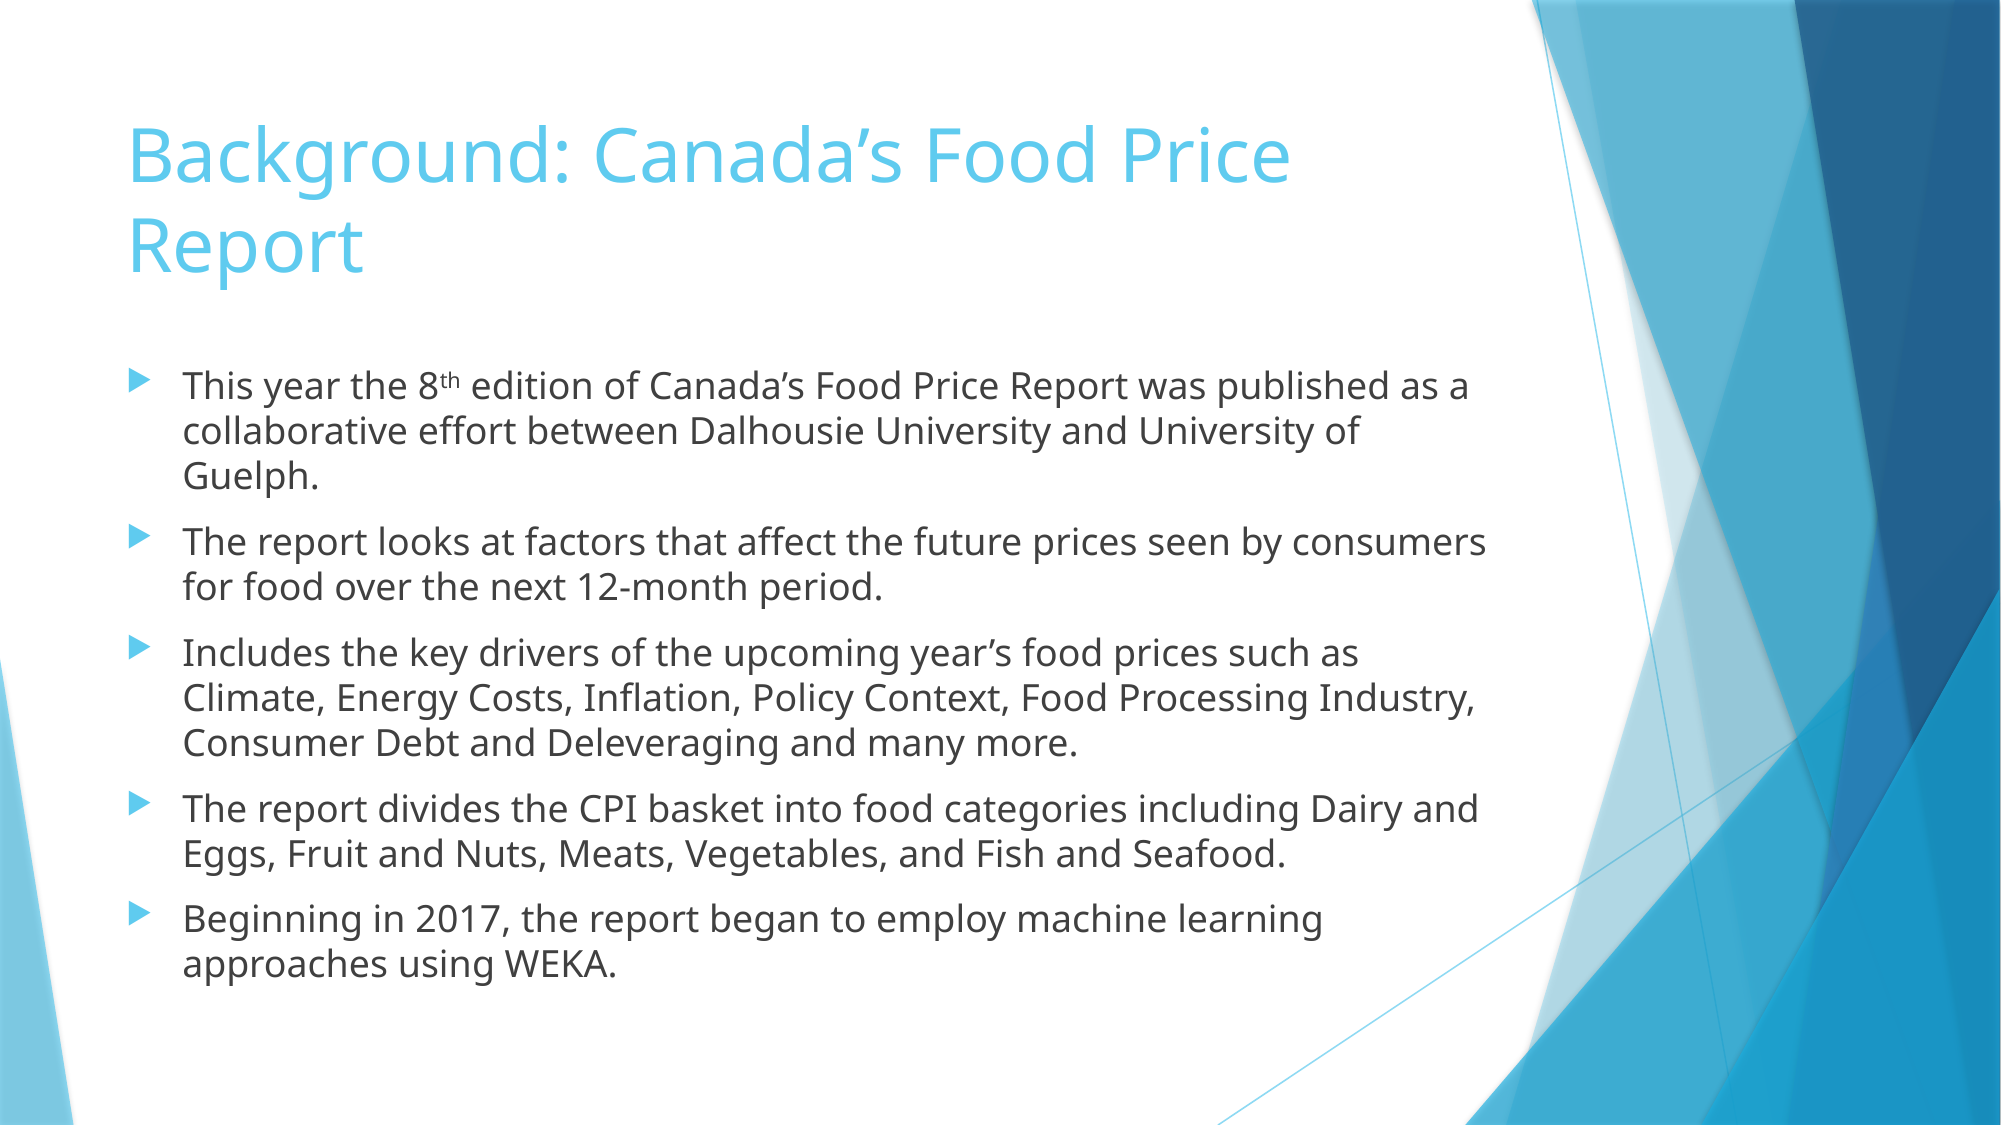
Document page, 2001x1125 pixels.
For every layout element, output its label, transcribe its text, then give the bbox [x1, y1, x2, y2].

list This year the 8th edition of Canada’s Food Price Report was published as a collaborative effort between Dalhousie University and University of Guelph. The report looks at factors that affect the future prices seen by consumers for food over the next 12-month period. Includes the key drivers of the upcoming year’s food prices such as Climate, Energy Costs, Inflation, Policy Context, Food Processing Industry, Consumer Debt and Deleveraging and many more. The report divides the CPI basket into food categories including Dairy and Eggs, Fruit and Nuts, Meats, Vegetables, and Fish and Seafood. Beginning in 2017, the report began to employ machine learning approaches using WEKA. [111, 354, 1522, 992]
title Background: Canada’s Food Price Report [111, 99, 1522, 317]
